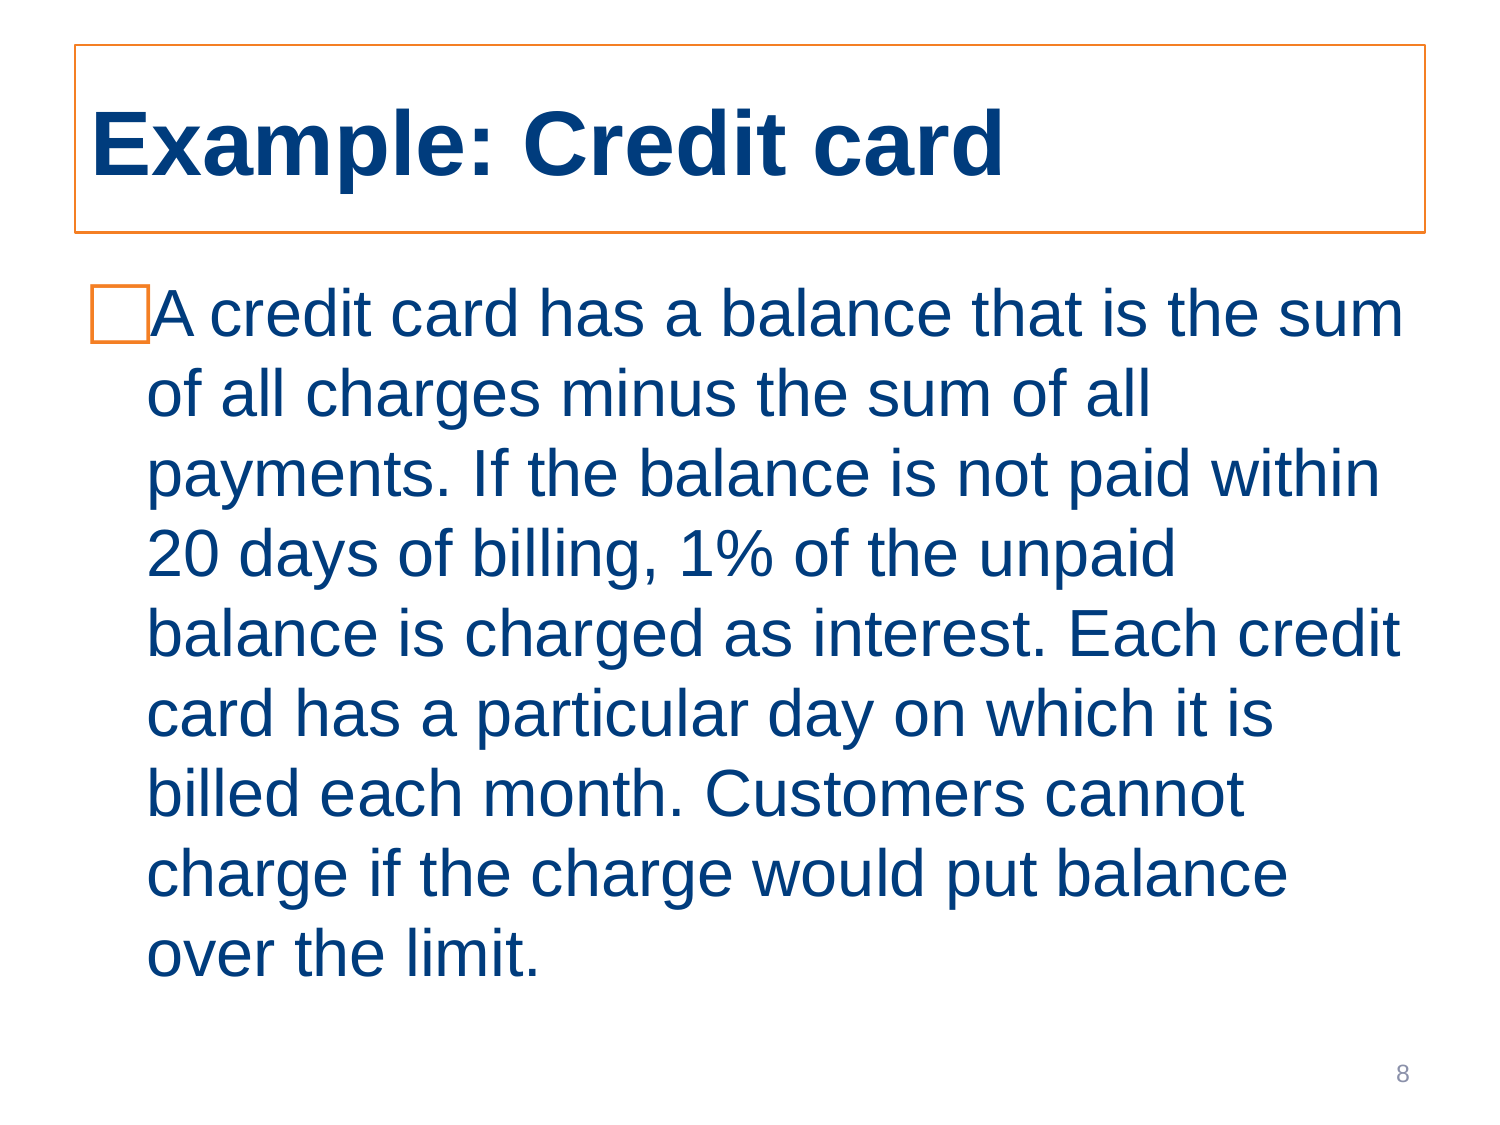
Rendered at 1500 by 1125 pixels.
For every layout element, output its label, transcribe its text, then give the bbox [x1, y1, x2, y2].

title Example: Credit card [74, 44, 1426, 234]
slide_number 8 [1074, 1042, 1425, 1103]
list A credit card has a balance that is the sum of all charges minus the sum of all payments. If the balance is not paid within 20 days of billing, 1% of the unpaid balance is charged as interest. Each credit card has a particular day on which it is billed each month. Customers cannot charge if the charge would put balance over the limit. [75, 262, 1425, 1038]
